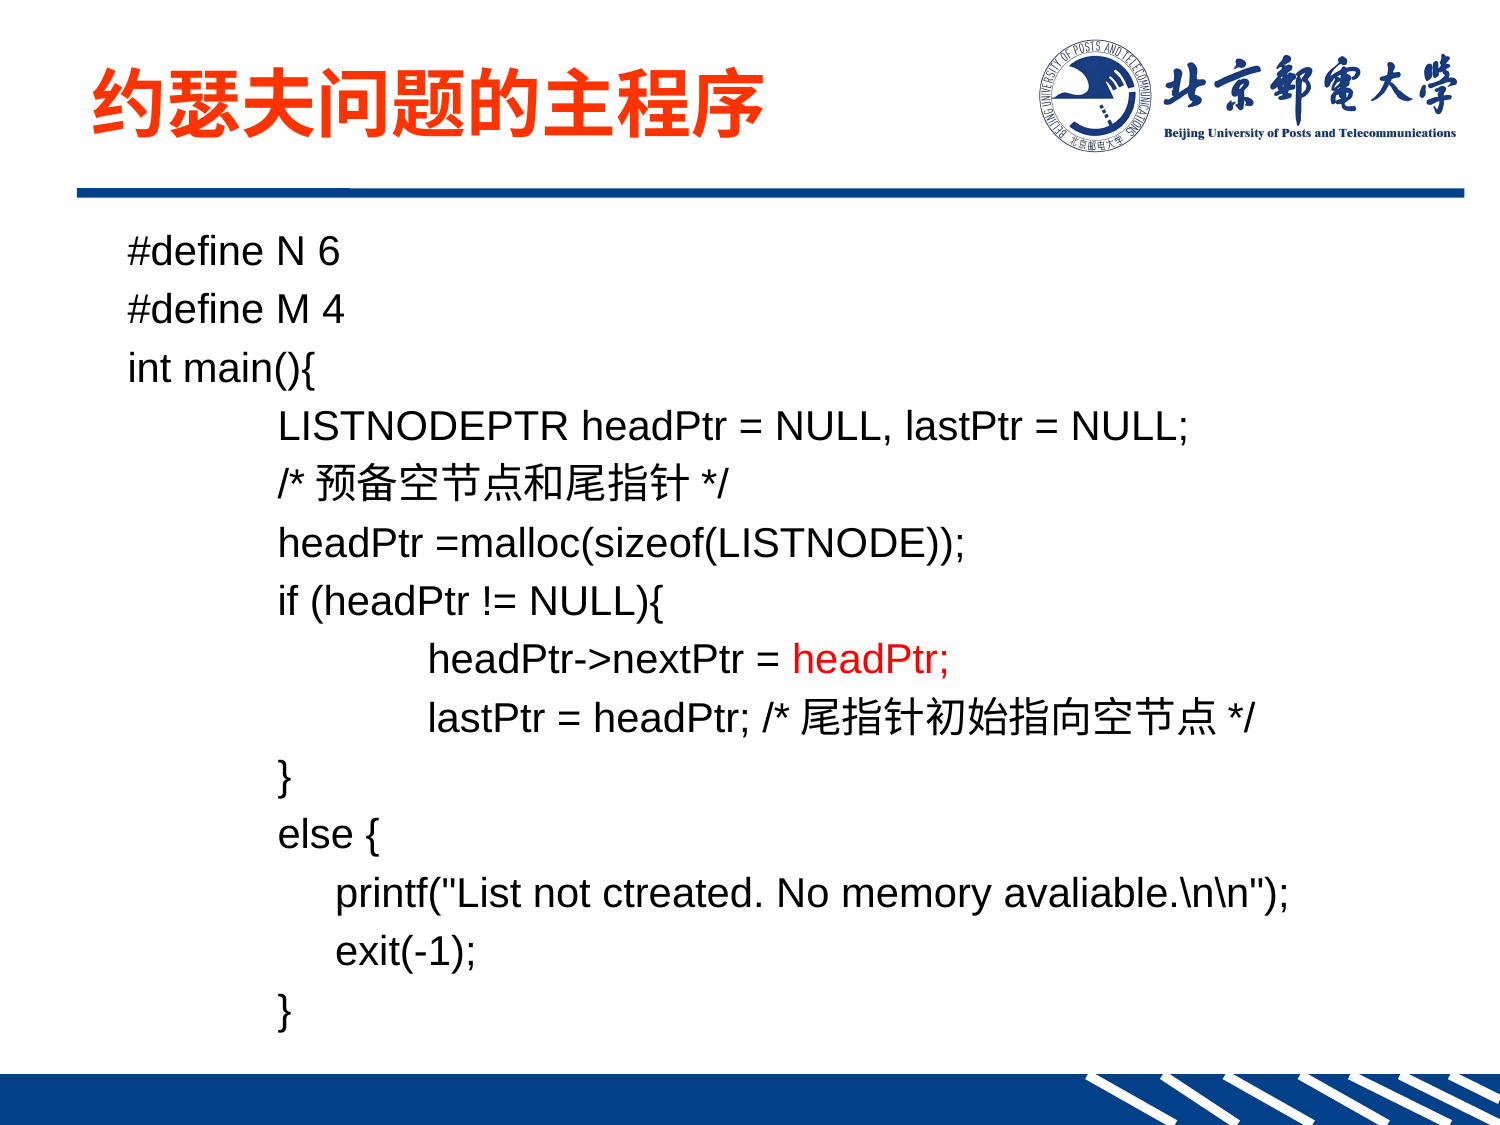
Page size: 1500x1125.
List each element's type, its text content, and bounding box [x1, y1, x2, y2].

list #define N 6 #define M 4 int main(){ LISTNODEPTR headPtr = NULL, lastPtr = NULL; /*预备空节点和尾指针*/ headPtr =malloc(sizeof(LISTNODE)); if (headPtr != NULL){ headPtr->nextPtr = headPtr; lastPtr = headPtr; /*尾指针初始指向空节点*/ } else { printf("List not ctreated. No memory avaliable.\n\n"); exit(-1); } [112, 216, 1388, 973]
text_box 约瑟夫问题的主程序 [76, 42, 1470, 161]
picture [1032, 35, 1465, 42]
